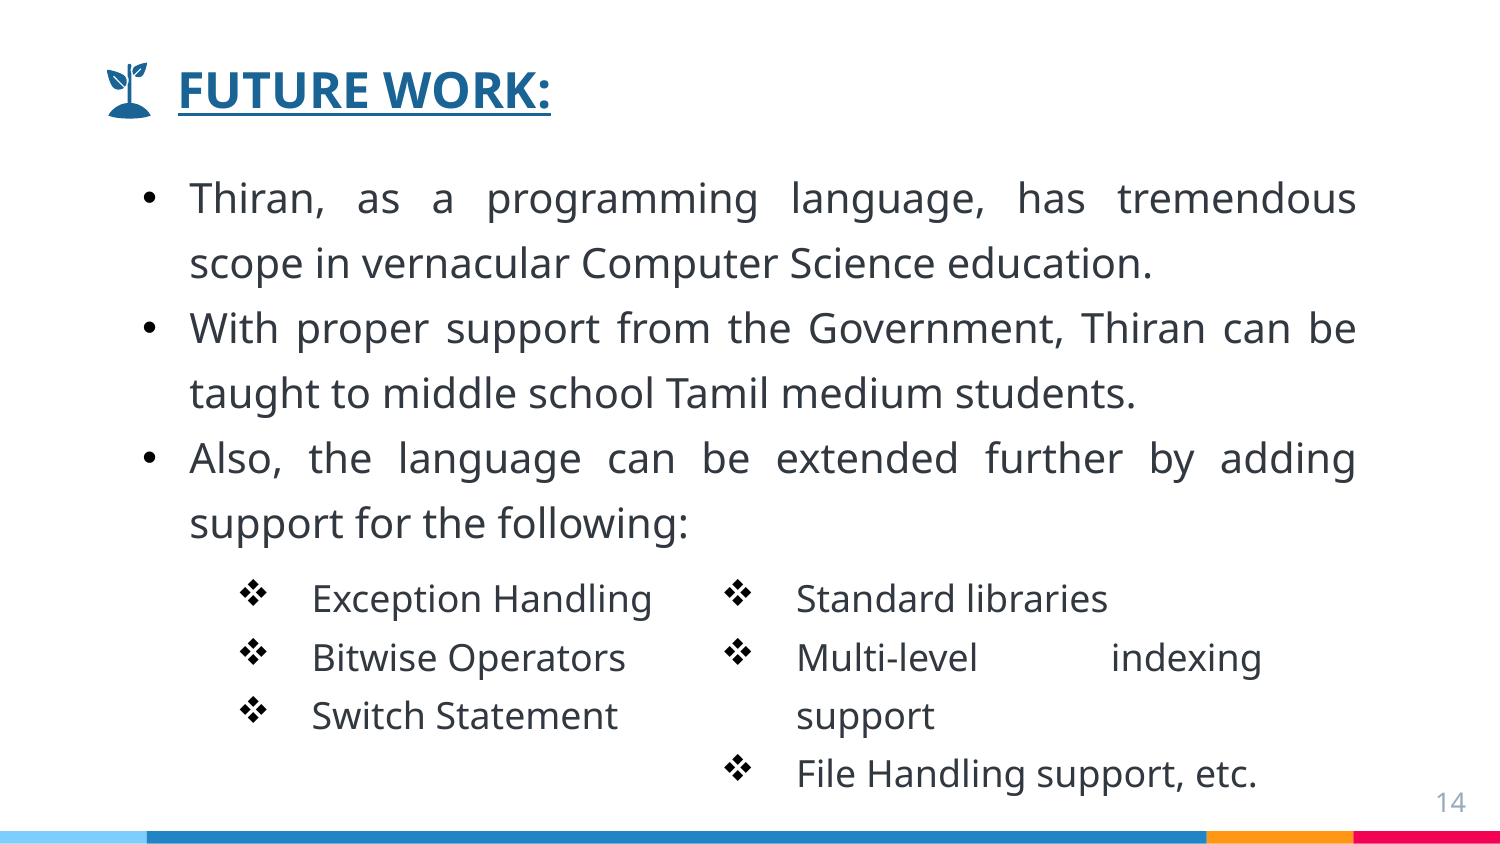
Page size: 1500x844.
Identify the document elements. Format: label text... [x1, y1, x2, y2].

slide_number 14 [1391, 770, 1482, 822]
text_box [127, 149, 1373, 738]
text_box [106, 51, 572, 128]
